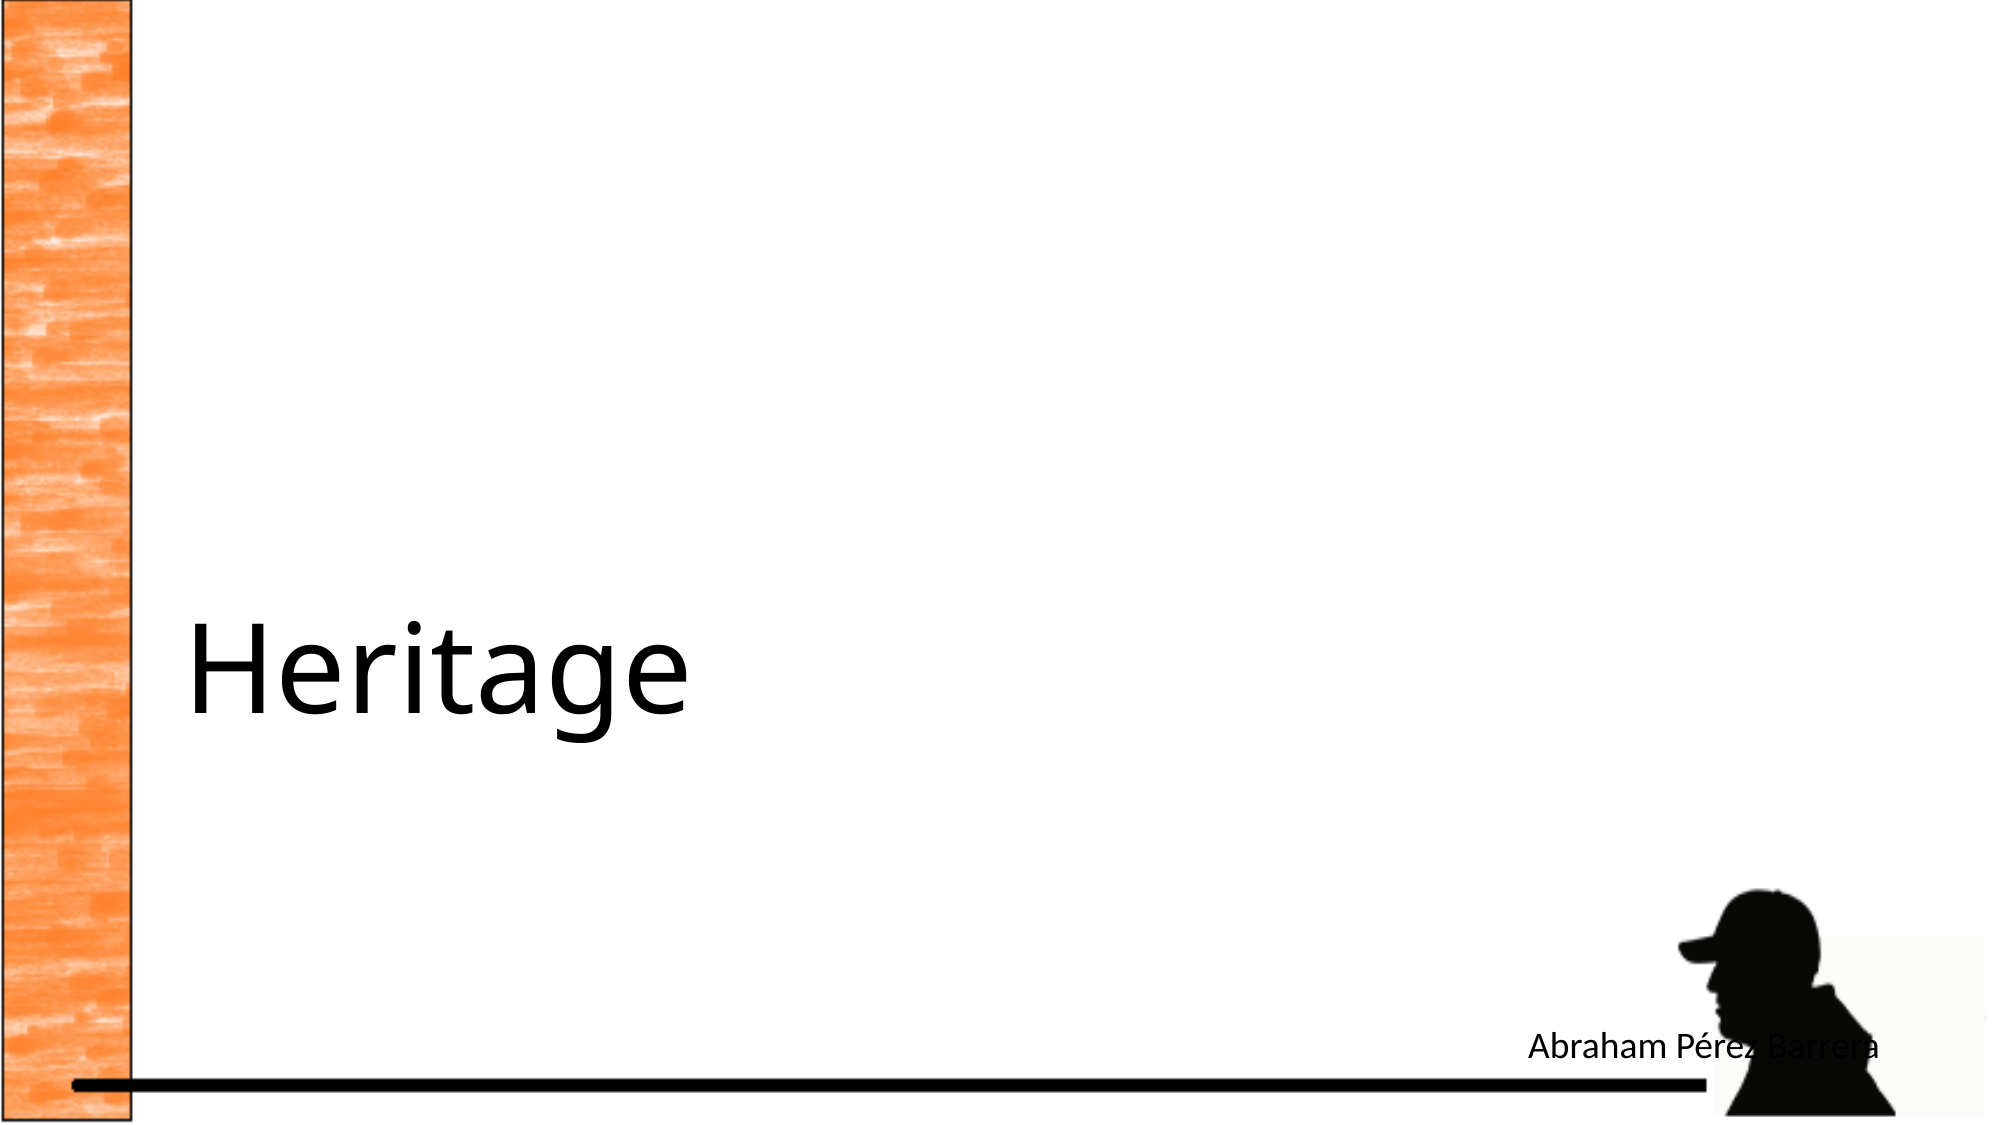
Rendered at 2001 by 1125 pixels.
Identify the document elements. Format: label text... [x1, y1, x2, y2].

picture [0, 0, 2001, 1125]
title Heritage [168, 280, 1862, 749]
